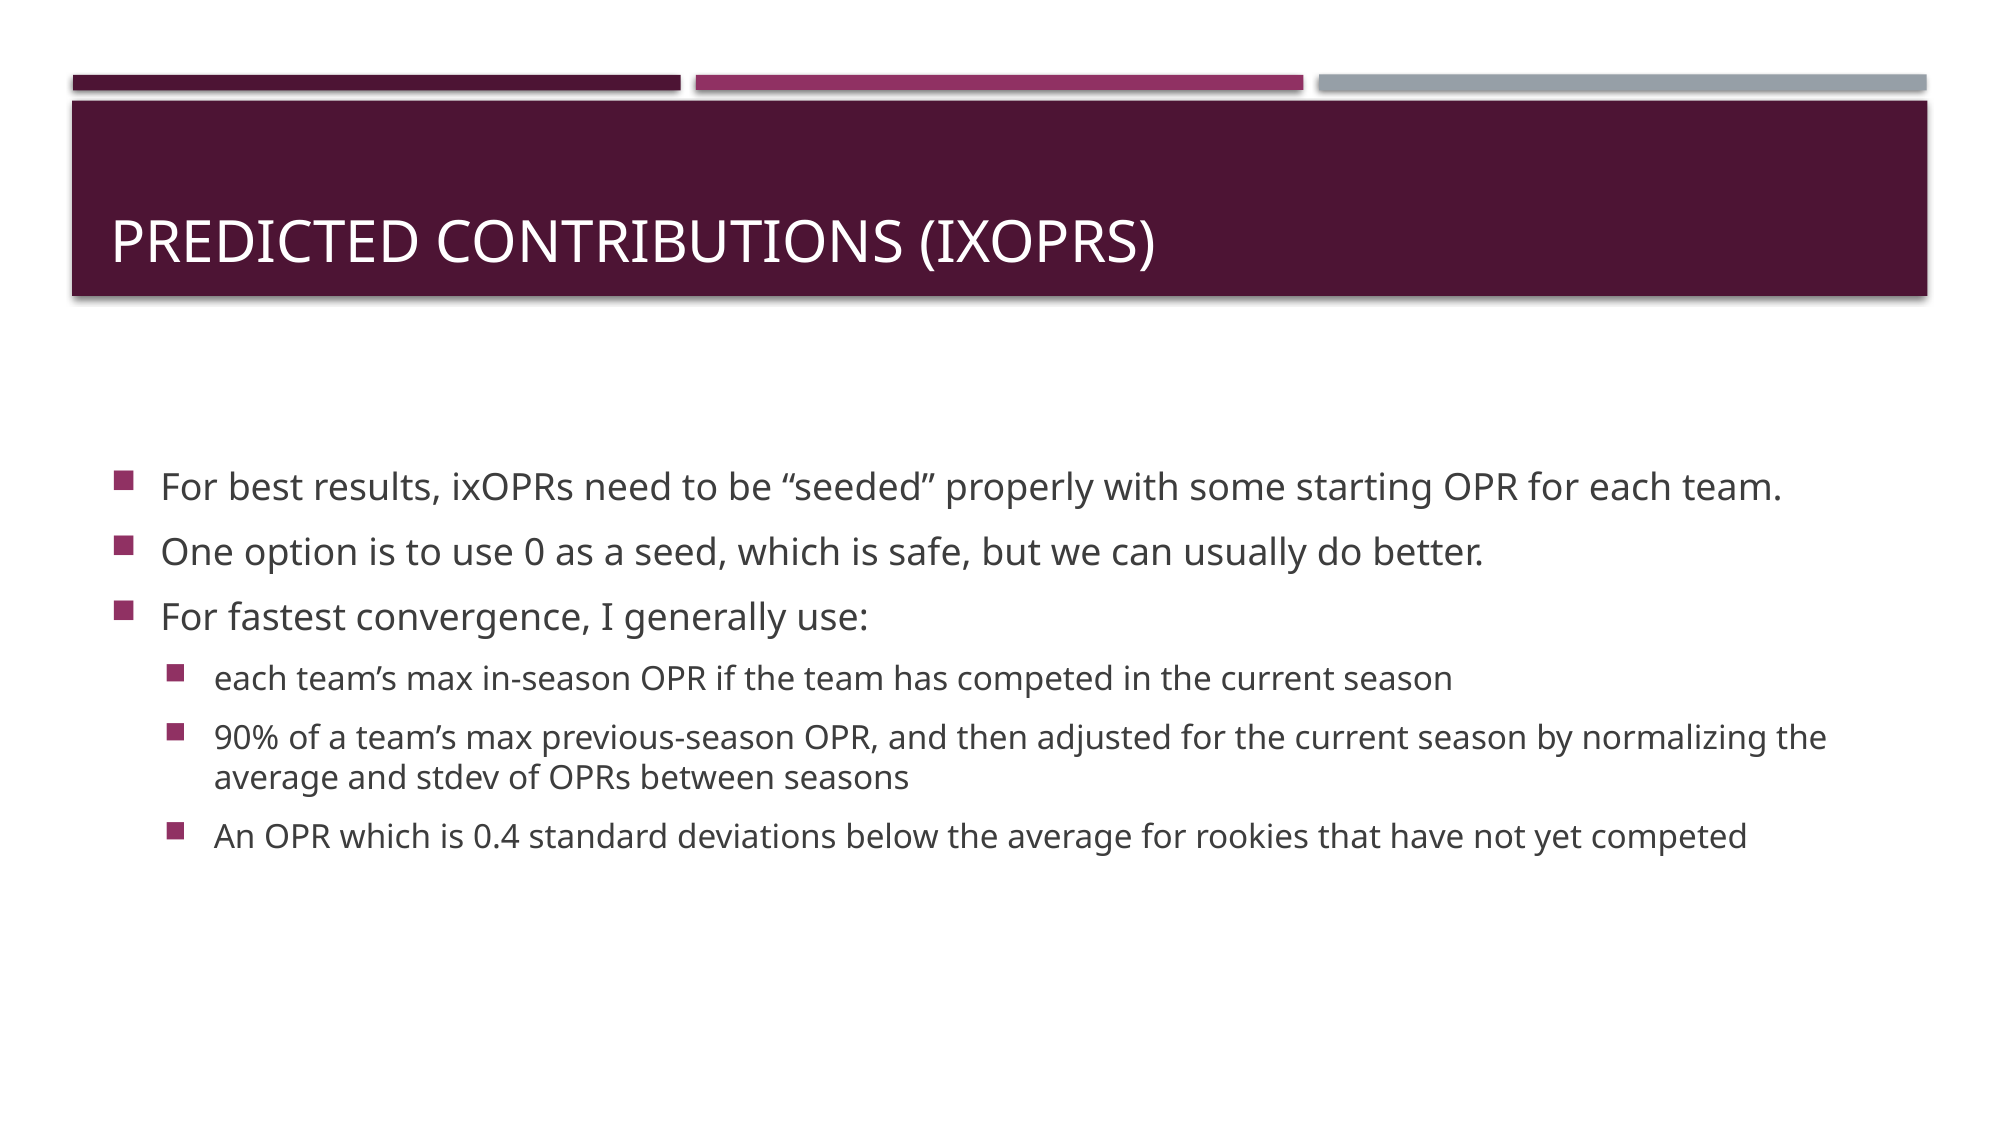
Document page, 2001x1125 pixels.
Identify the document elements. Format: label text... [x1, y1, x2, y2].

list For best results, ixOPRs need to be “seeded” properly with some starting OPR for each team. One option is to use 0 as a seed, which is safe, but we can usually do better. For fastest convergence, I generally use: each team’s max in-season OPR if the team has competed in the current season 90% of a team’s max previous-season OPR, and then adjusted for the current season by normalizing the average and stdev of OPRs between seasons An OPR which is 0.4 standard deviations below the average for rookies that have not yet competed [95, 357, 1905, 962]
title Predicted Contributions (ixOPRs) [95, 115, 1905, 282]
